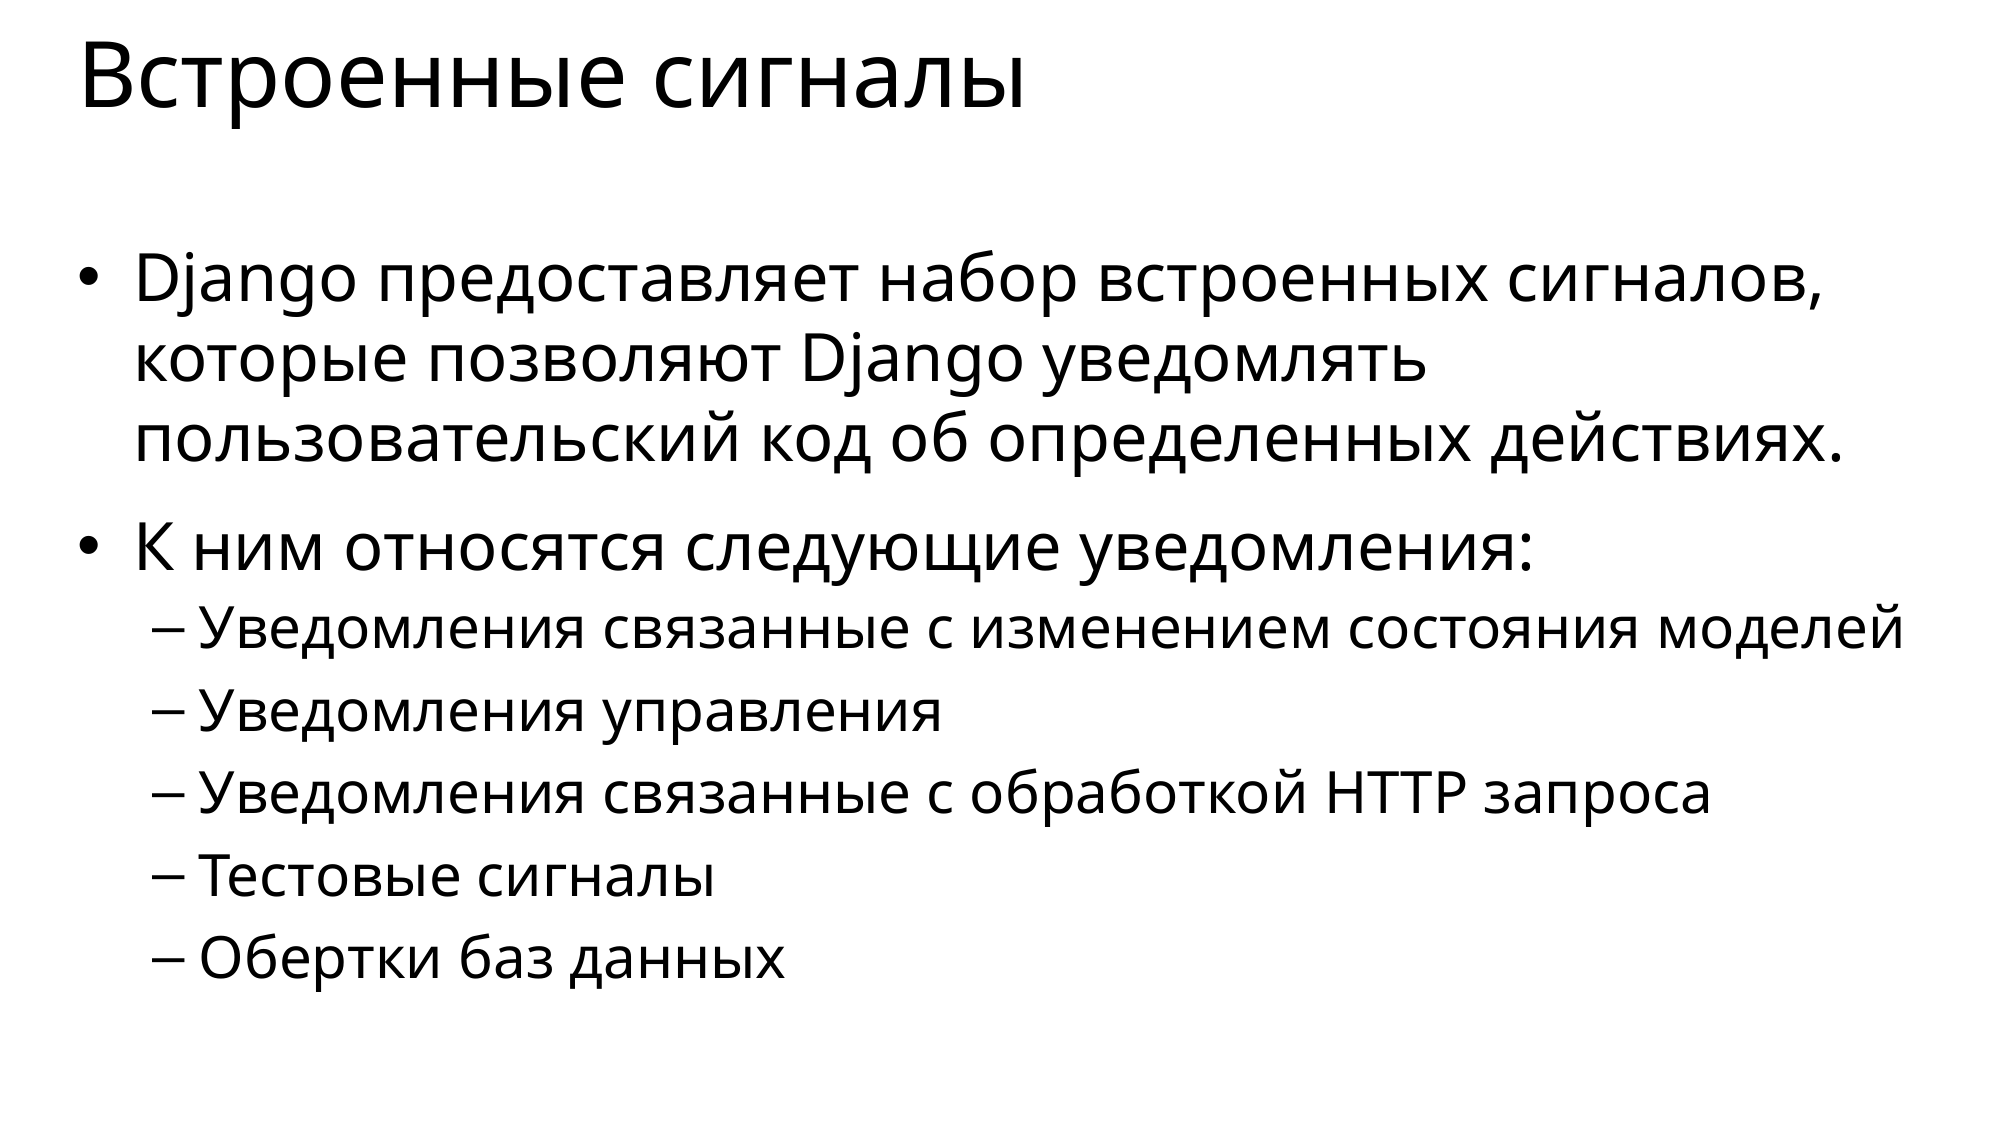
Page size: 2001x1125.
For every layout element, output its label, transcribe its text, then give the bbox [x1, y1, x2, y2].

title Встроенные сигналы [62, 29, 1953, 205]
list Django предоставляет набор встроенных сигналов, которые позволяют Django уведомлять пользовательский код об определенных действиях. К ним относятся следующие уведомления: Уведомления связанные с изменением состояния моделей Уведомления управления Уведомления связанные с обработкой HTTP запроса Тестовые сигналы Обертки баз данных [62, 227, 1953, 1096]
